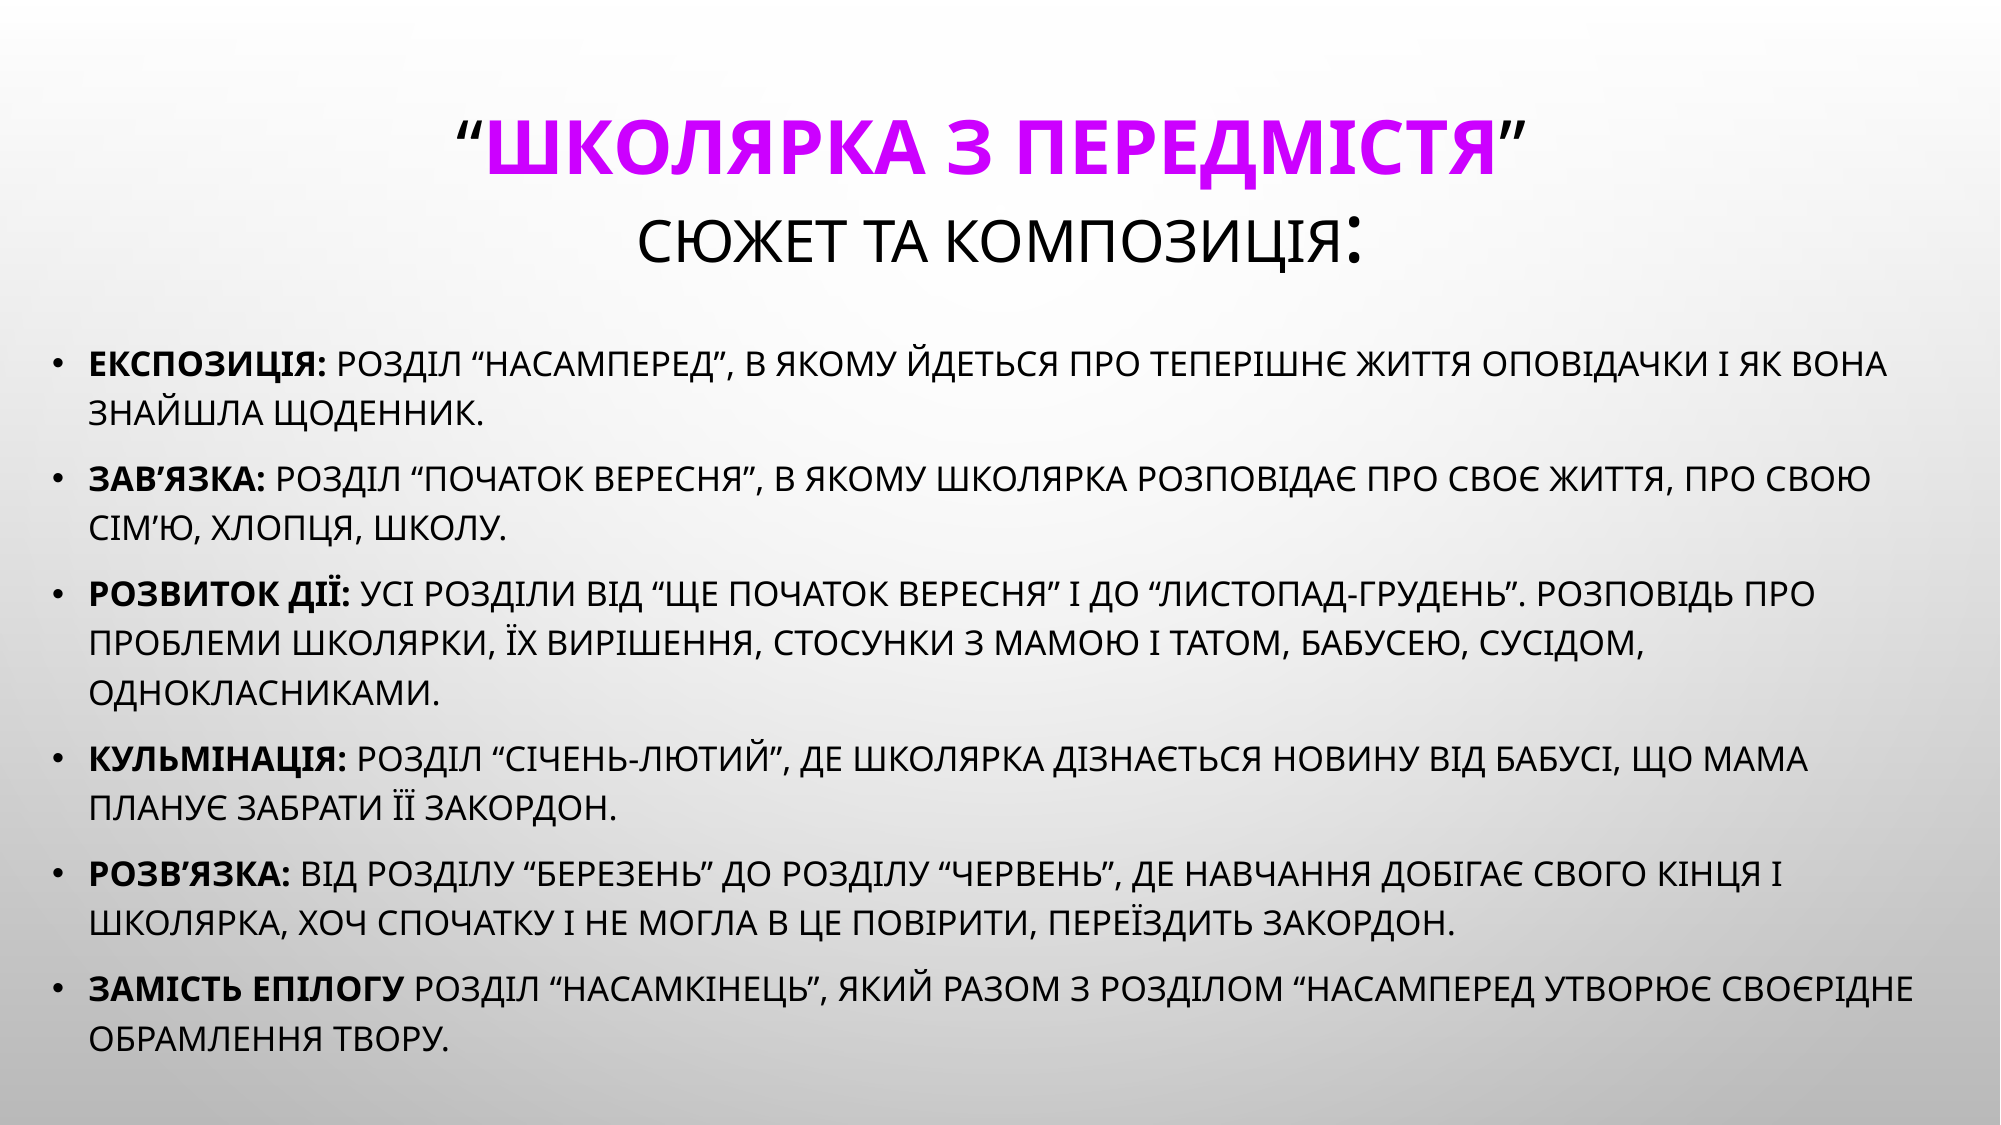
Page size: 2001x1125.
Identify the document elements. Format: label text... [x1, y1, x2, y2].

title “Школярка з передмістя” сюжет та композиція: [77, 101, 1926, 290]
list Експозиція: Розділ “Насамперед”, в якому йдеться про теперішнє життя оповідачки і як вона знайшла щоденник. Зав’язка: Розділ “Початок вересня”, в якому Школярка розповідає про своє життя, про свою сім’ю, хлопця, школу. Розвиток дії: Усі розділи від “Ще початок вересня” і до “Листопад-Грудень”. Розповідь про проблеми Школярки, їх вирішення, стосунки з мамою і татом, бабусею, сусідом, однокласниками. Кульмінація: Розділ “Січень-Лютий”, де Школярка дізнається новину від бабусі, що мама планує забрати її закордон. Розв’язка: Від розділу “Березень” до розділу “Червень”, де навчання добігає свого кінця і Школярка, хоч спочатку і не могла в це повірити, переїздить закордон. Замість епілогу розділ “Насамкінець”, який разом з розділом “Насамперед утворює своєрідне обрамлення твору. [37, 326, 1941, 1071]
picture [0, 0, 2000, 1125]
